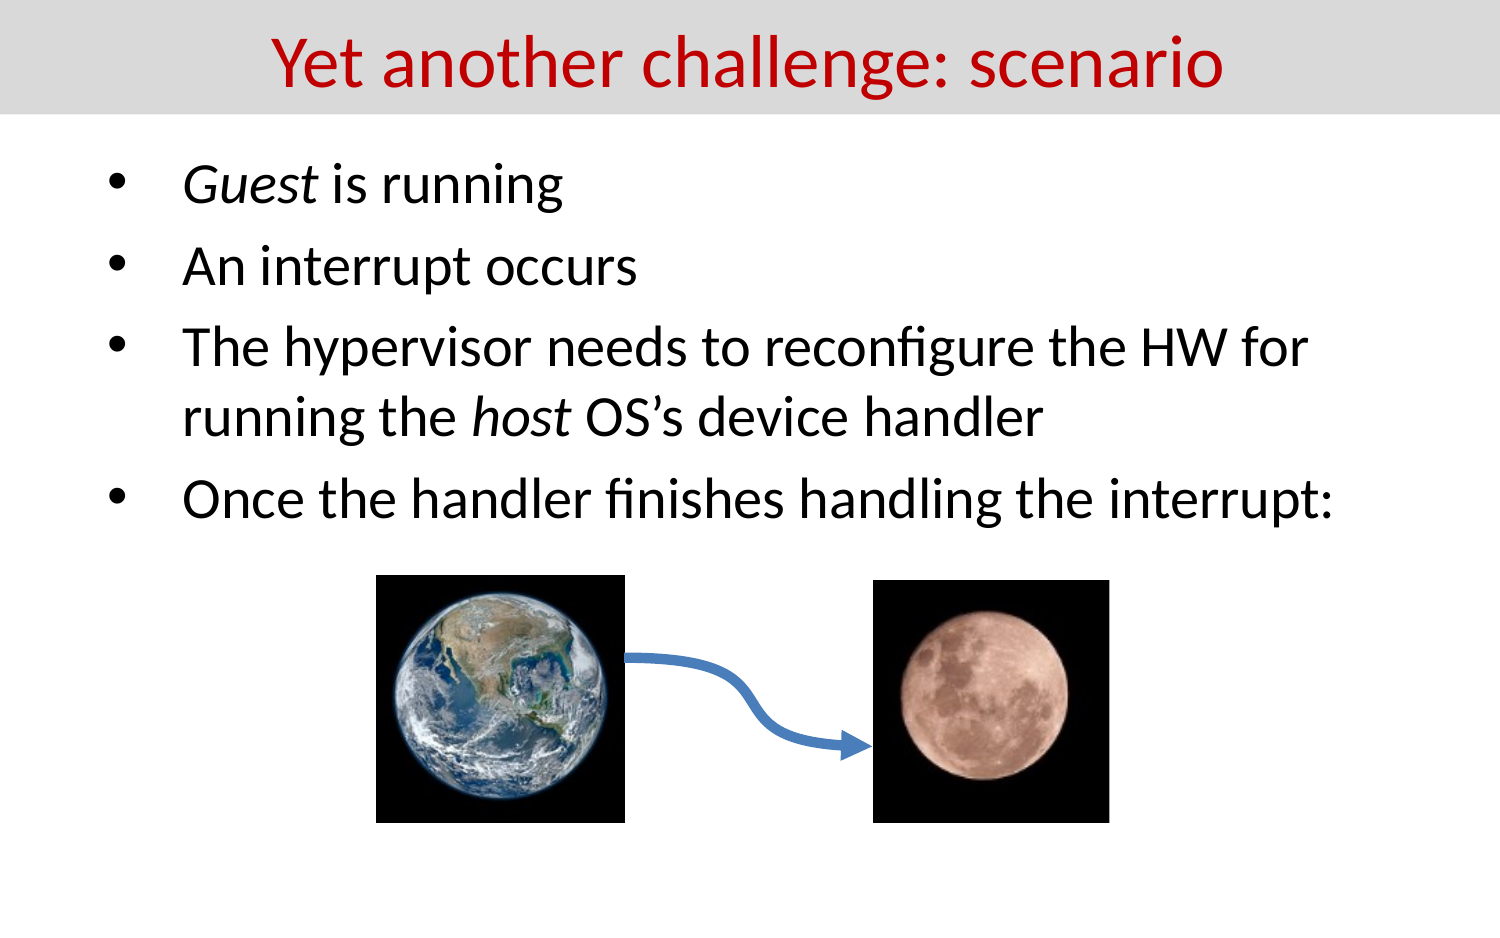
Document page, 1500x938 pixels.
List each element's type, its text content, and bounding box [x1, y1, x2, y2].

picture [375, 574, 625, 824]
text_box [623, 657, 867, 747]
title Yet another challenge: scenario [0, 0, 1500, 115]
subtitle Guest is running An interrupt occurs The hypervisor needs to reconfigure the HW for running the host OS’s device handler Once the handler finishes handling the interrupt: [17, 138, 1483, 918]
picture [872, 580, 1110, 824]
